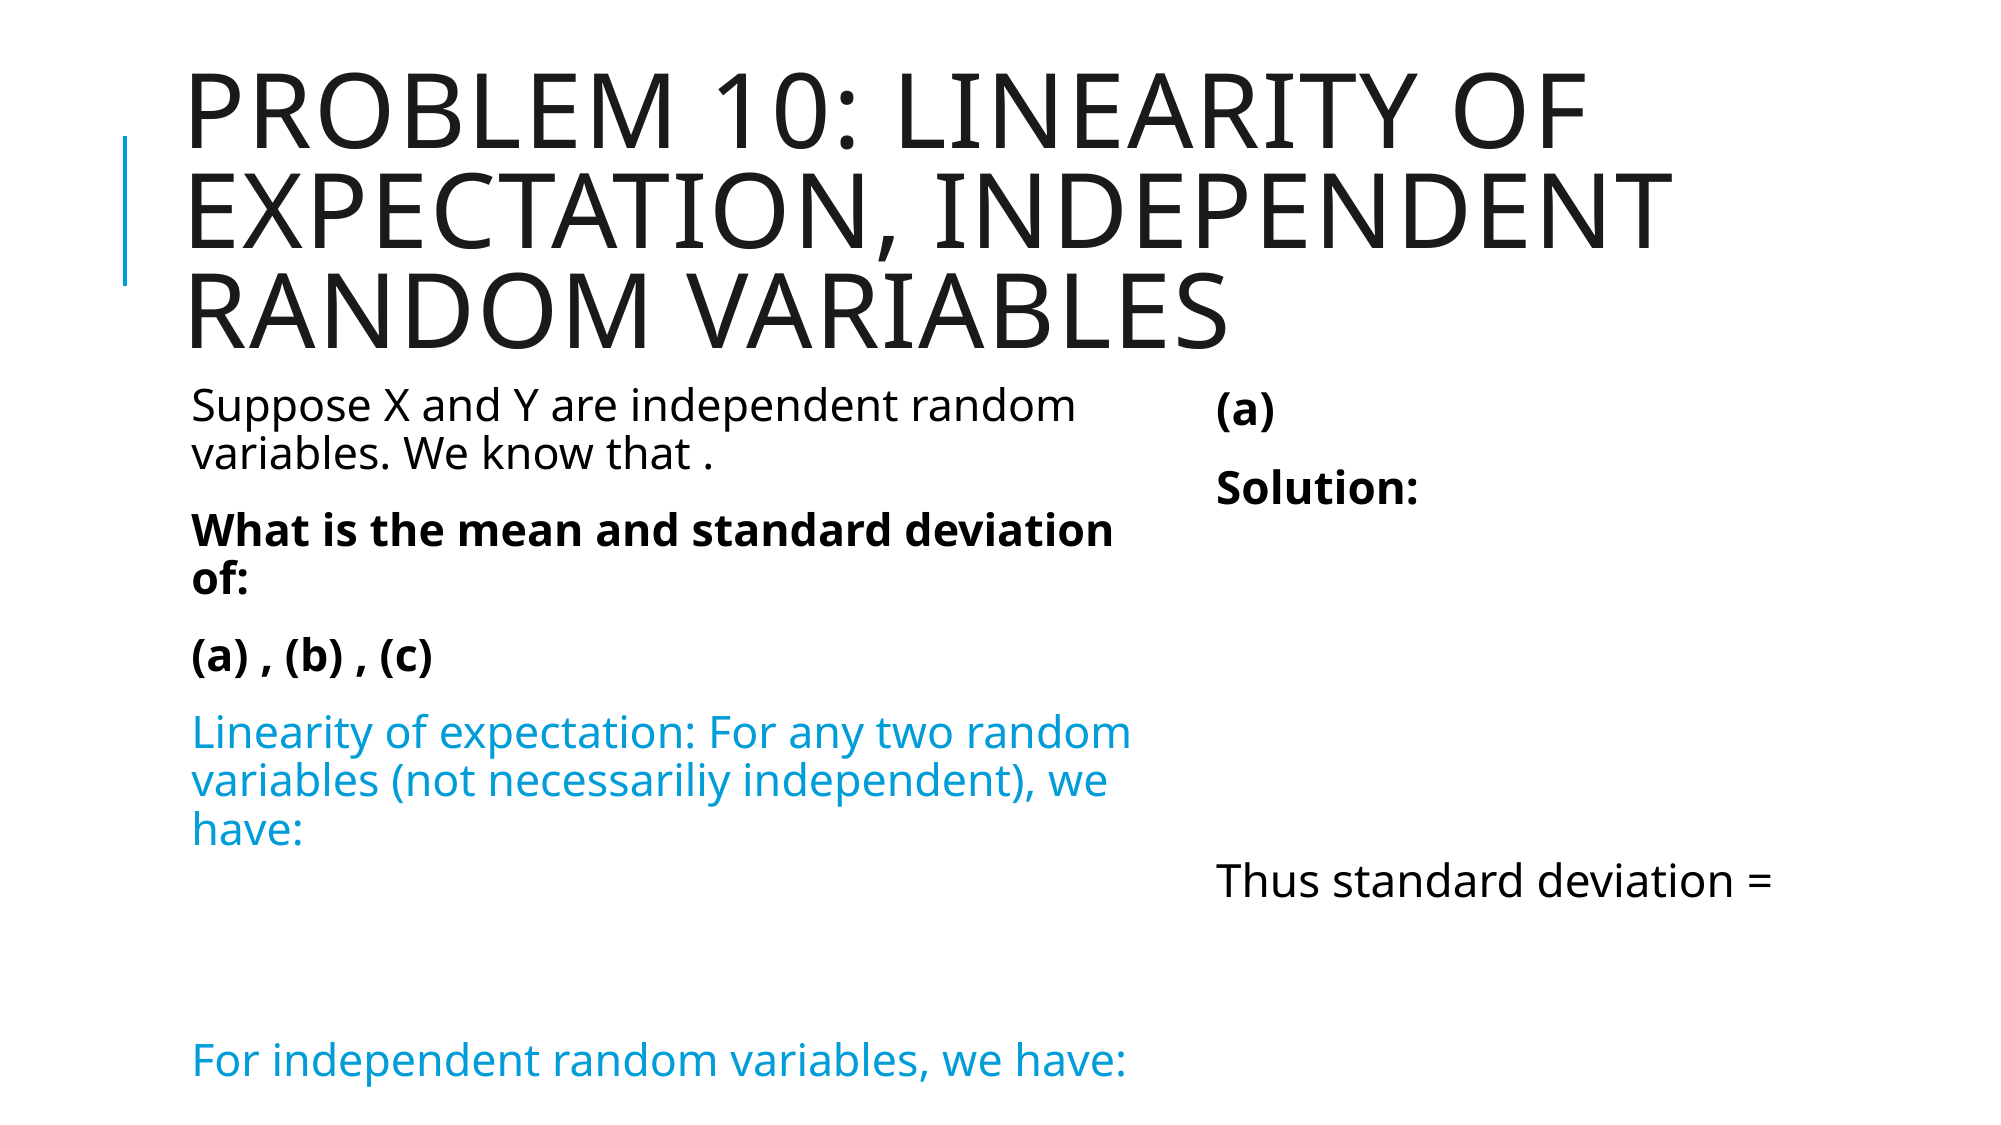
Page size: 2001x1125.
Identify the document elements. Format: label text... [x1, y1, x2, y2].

title Problem 10: linearity of expectation, independent random variables [168, 96, 1763, 342]
